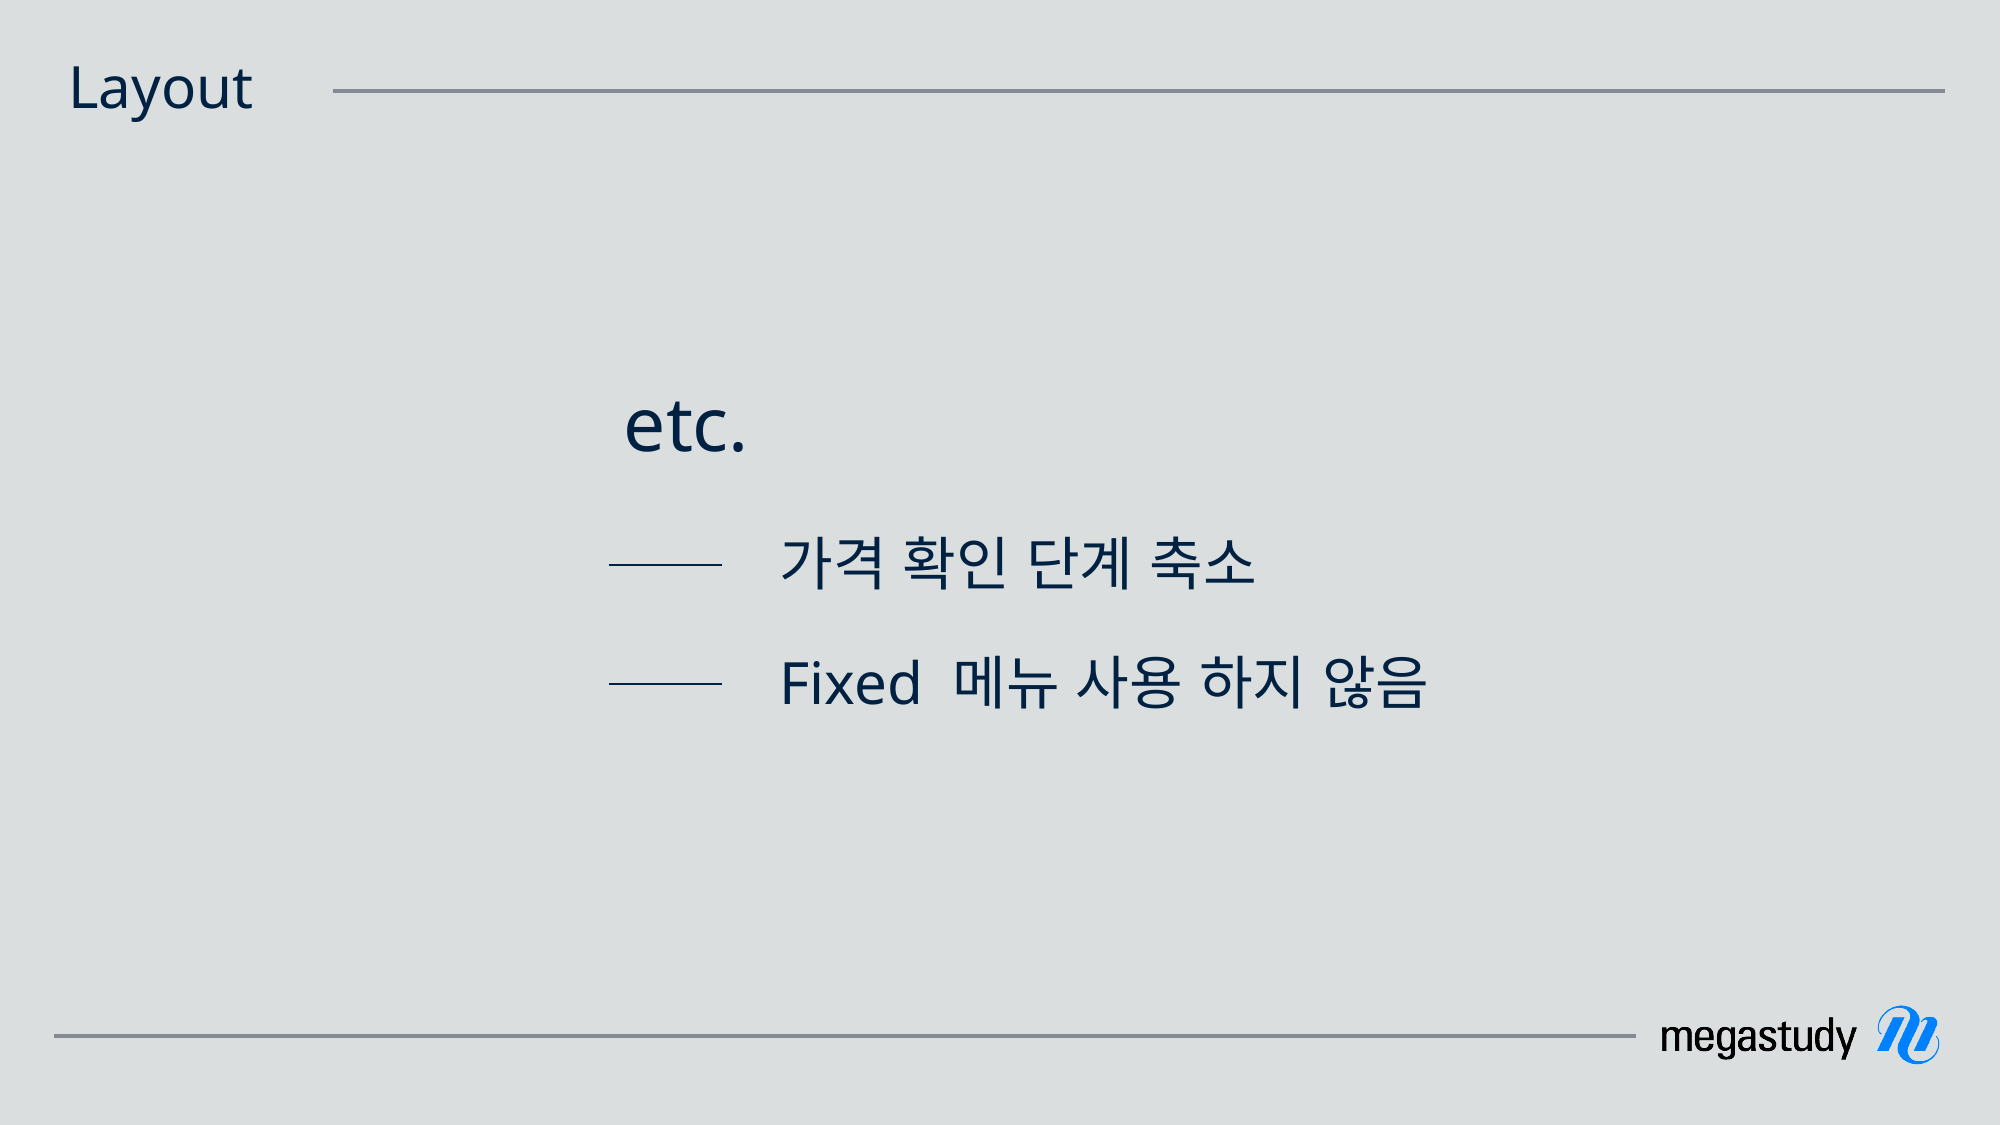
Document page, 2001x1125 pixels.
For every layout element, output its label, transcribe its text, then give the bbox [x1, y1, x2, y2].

text_box 가격 확인 단계 축소 [764, 494, 1399, 613]
text_box etc. [608, 353, 961, 489]
text_box Layout [53, 27, 507, 144]
text_box Fixed 메뉴 사용 하지 않음 [764, 613, 1500, 749]
picture [1647, 1001, 1954, 1067]
